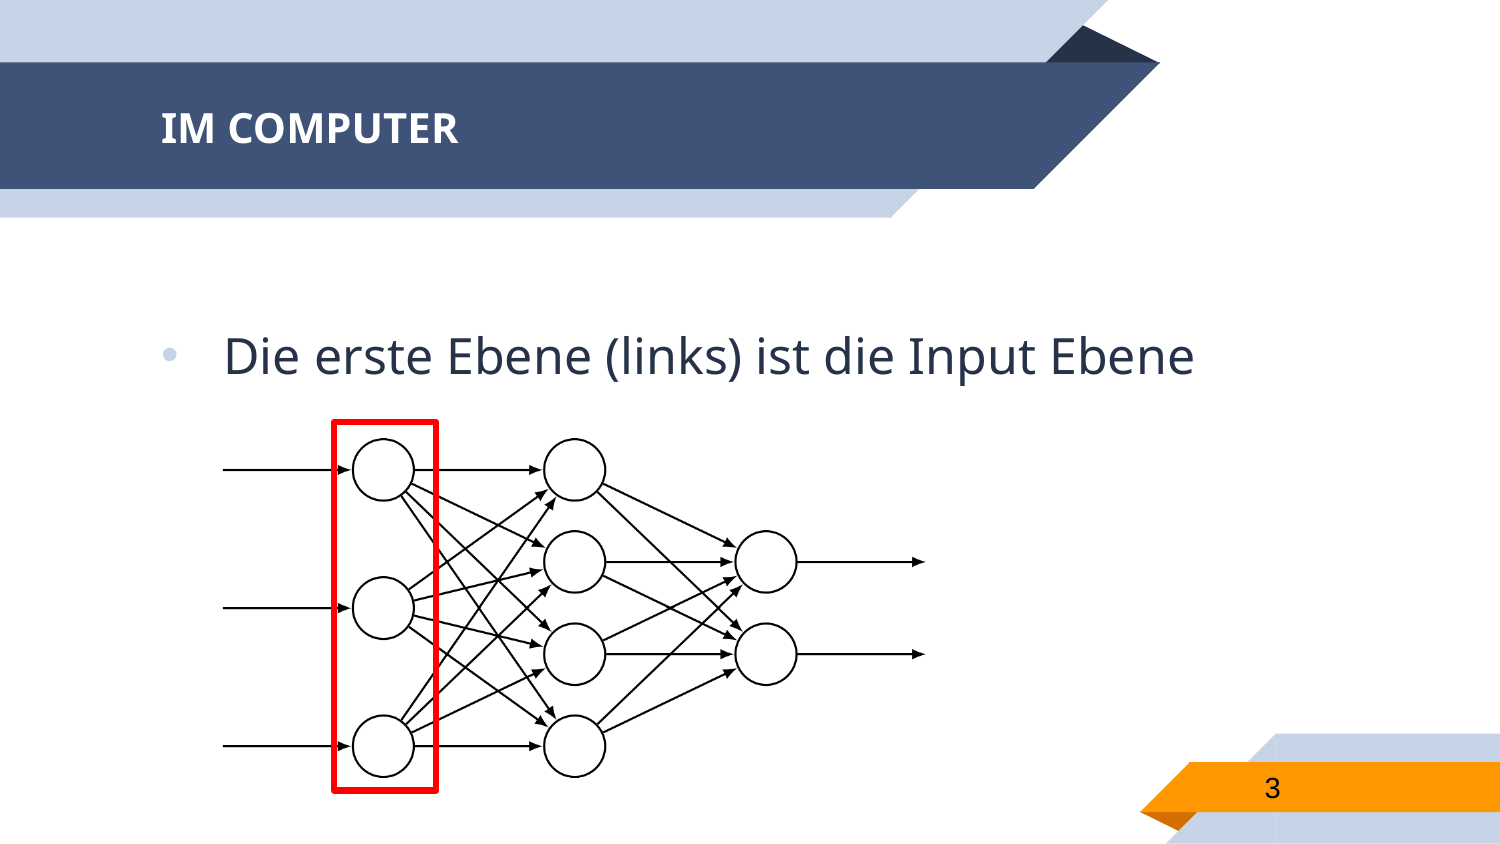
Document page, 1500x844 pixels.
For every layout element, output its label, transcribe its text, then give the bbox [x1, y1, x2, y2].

picture [208, 421, 960, 791]
slide_number 3 [1249, 760, 1494, 813]
title IM COMPUTER [133, 64, 1035, 190]
list Die erste Ebene (links) ist die Input Ebene [133, 217, 1250, 734]
